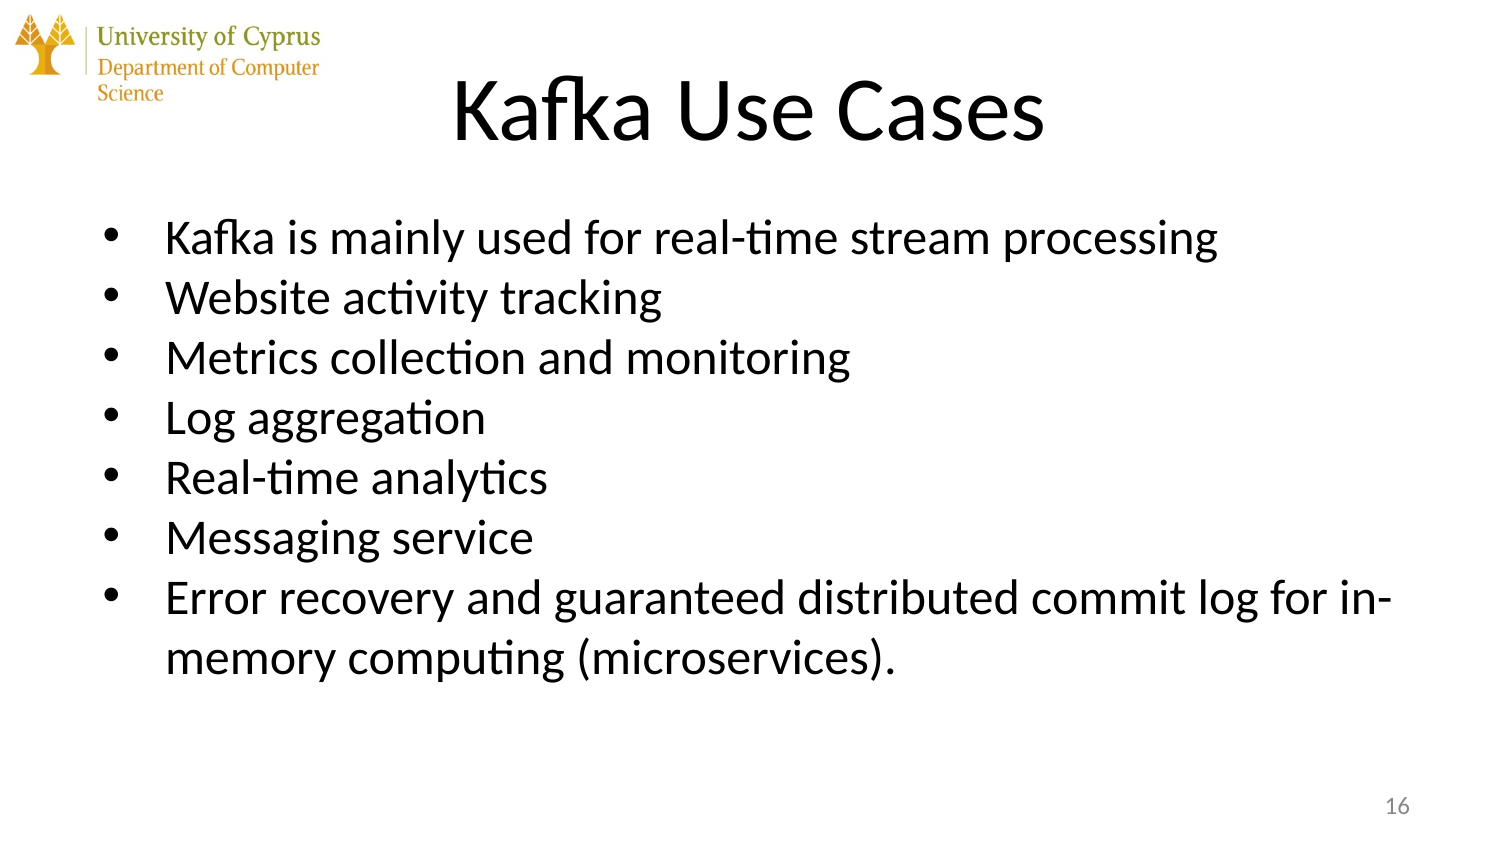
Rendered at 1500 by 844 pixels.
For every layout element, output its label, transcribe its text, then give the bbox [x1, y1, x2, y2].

slide_number ‹#› [1074, 782, 1425, 827]
list Kafka is mainly used for real-time stream processing Website activity tracking Metrics collection and monitoring Log aggregation Real-time analytics Messaging service Error recovery and guaranteed distributed commit log for in-memory computing (microservices). [75, 196, 1425, 754]
title Kafka Use Cases [75, 33, 1425, 175]
picture [0, 0, 340, 131]
